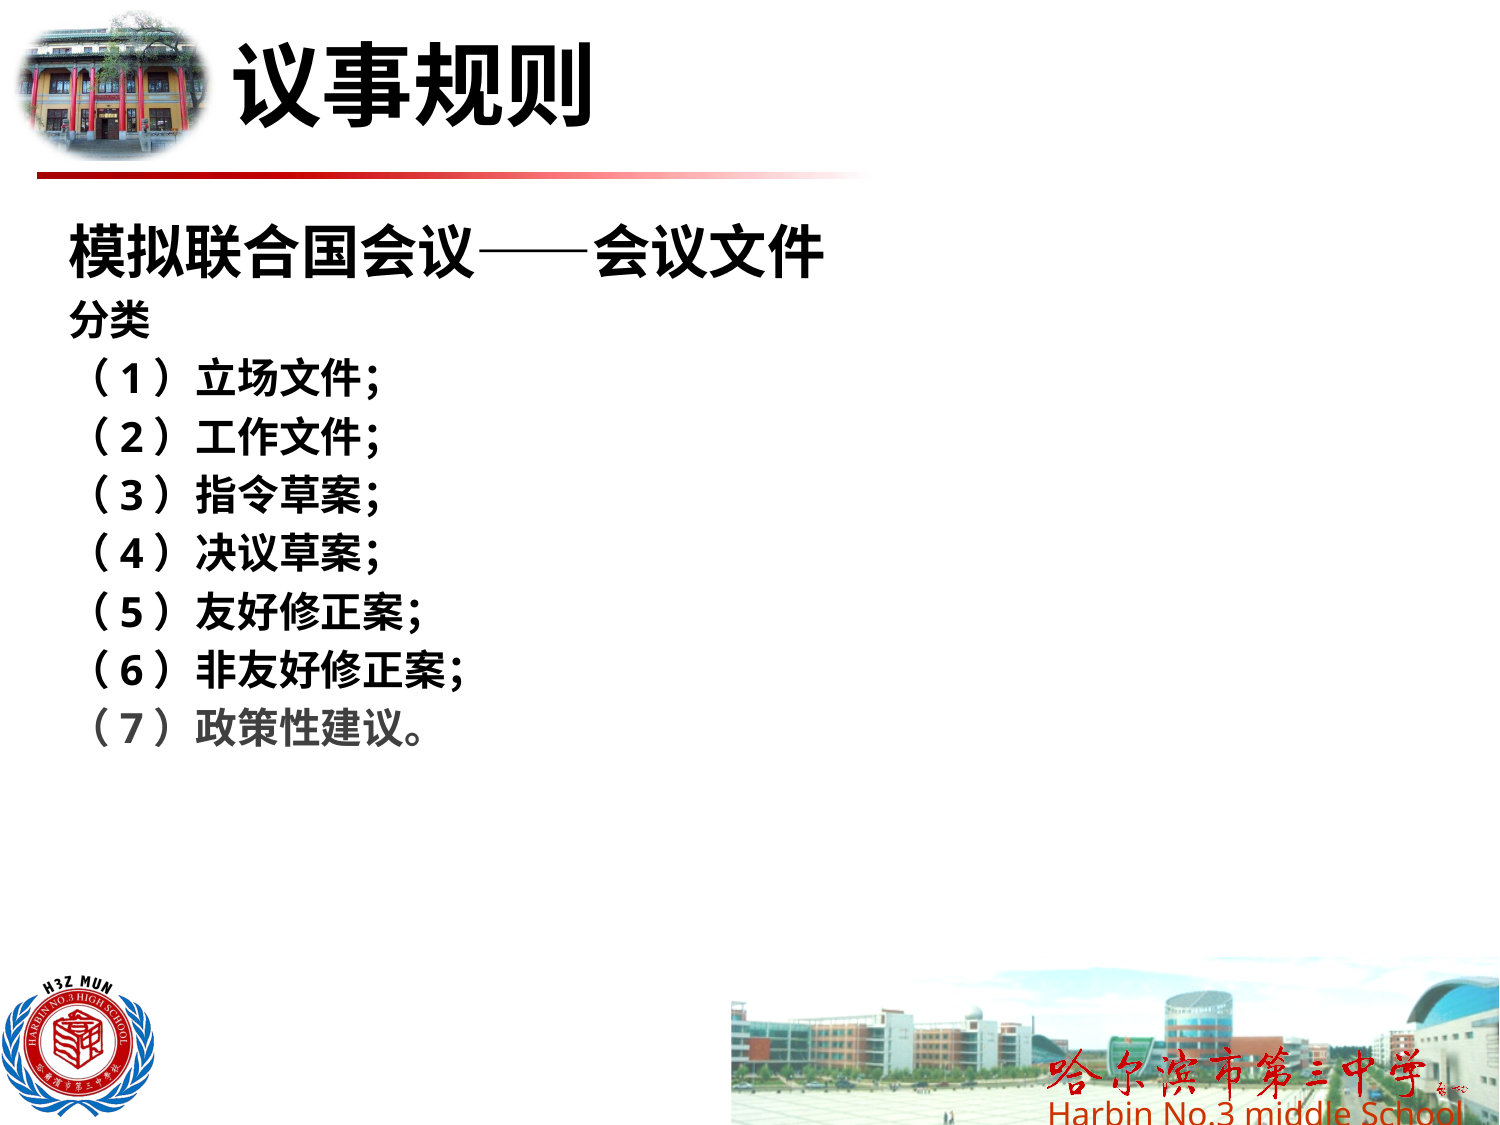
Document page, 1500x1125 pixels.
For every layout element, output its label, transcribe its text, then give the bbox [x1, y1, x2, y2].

picture [11, 10, 219, 161]
picture [0, 969, 156, 1125]
picture [1045, 1046, 1471, 1106]
title 议事规则 [214, 11, 963, 154]
text_box 模拟联合国会议——会议文件 分类 （1）立场文件； （2）工作文件； （3）指令草案； （4）决议草案； （5）友好修正案； （6）非友好修正案； （7）政策性建议。 [53, 207, 1459, 970]
